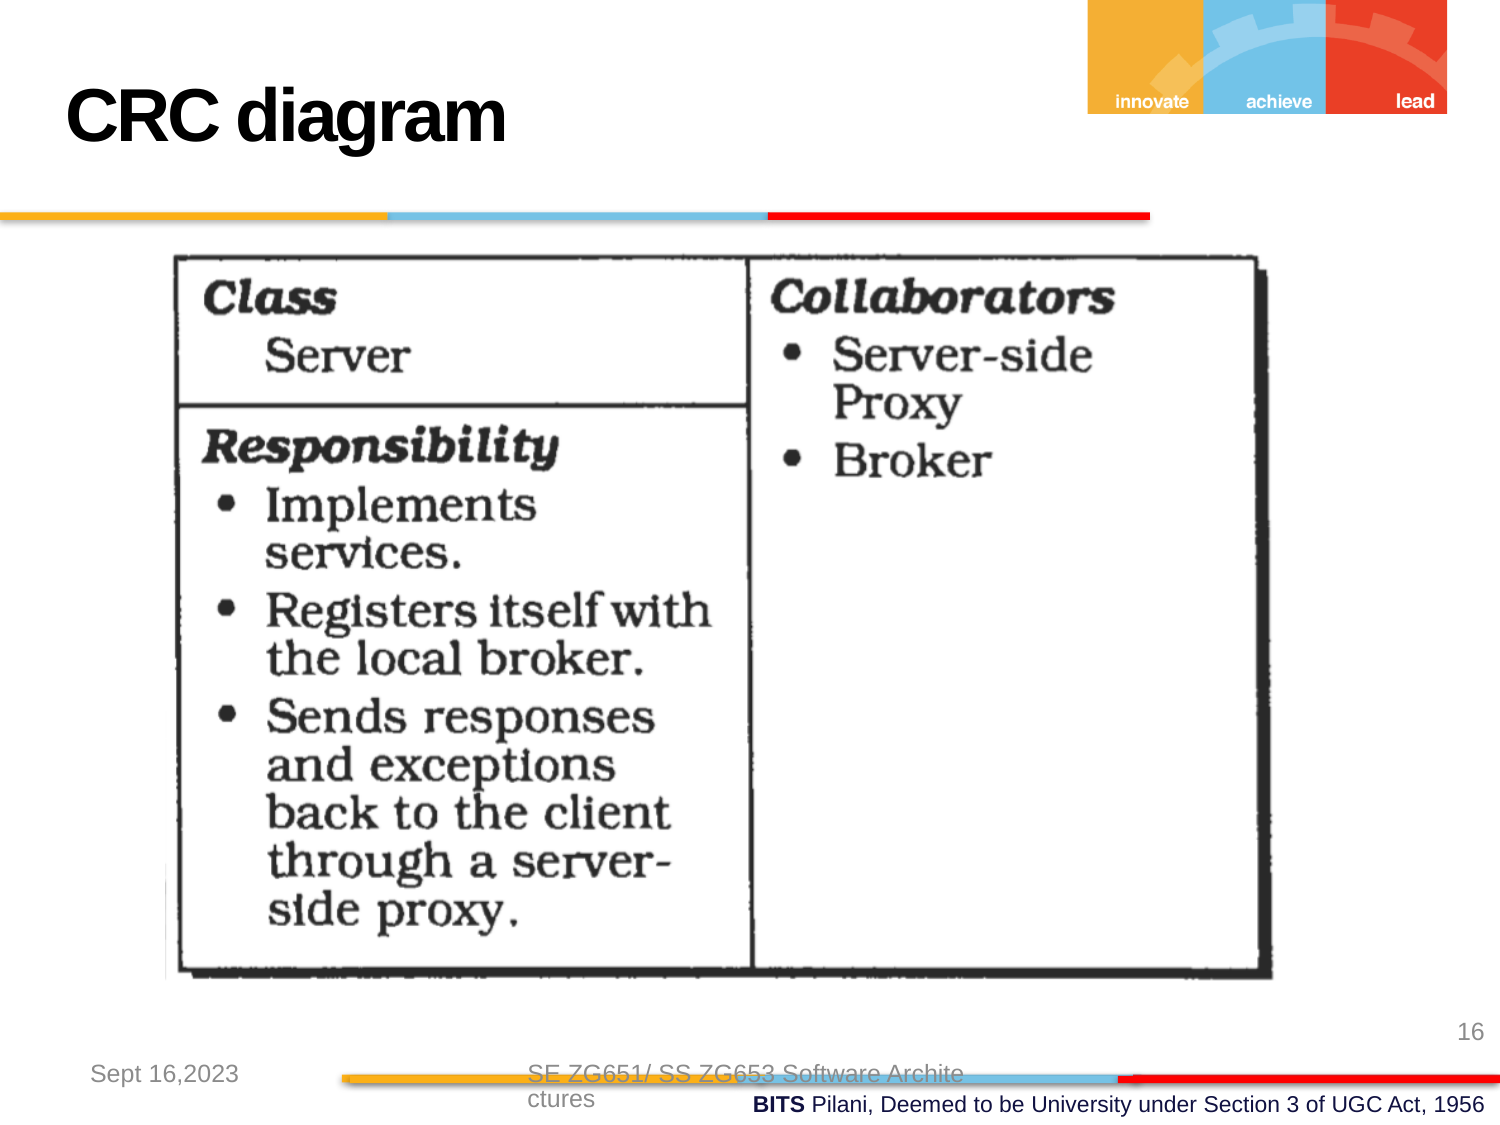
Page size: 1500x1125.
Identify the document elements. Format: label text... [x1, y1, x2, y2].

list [165, 244, 1285, 988]
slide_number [75, 1042, 425, 1103]
footer SE ZG651/ SS ZG653 Software Architectures [512, 1042, 988, 1103]
picture [1087, 0, 1448, 114]
slide_number 16 [1149, 1000, 1500, 1061]
list CRC diagram [50, 24, 1088, 213]
